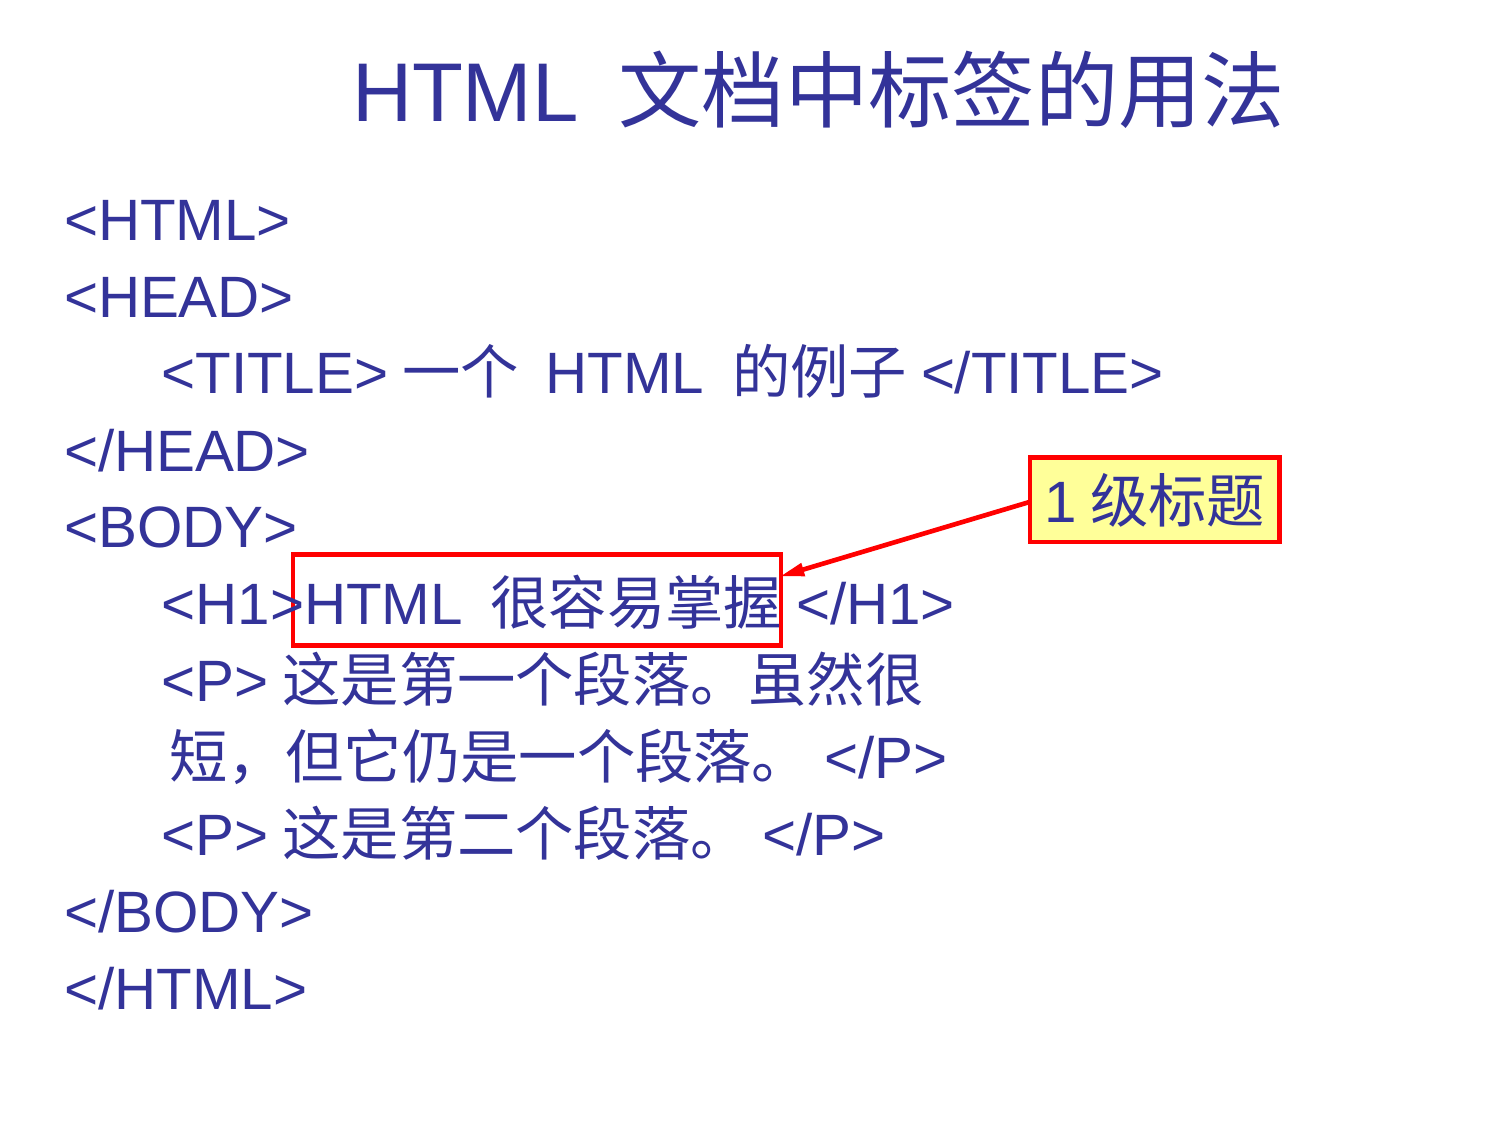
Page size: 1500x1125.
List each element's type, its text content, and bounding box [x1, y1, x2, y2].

text_box <HTML> <HEAD> <TITLE>一个 HTML 的例子</TITLE> </HEAD> <BODY> <H1>HTML 很容易掌握</H1> <P>这是第一个段落。虽然很 短，但它仍是一个段落。</P> <P>这是第二个段落。</P> </BODY> </HTML> [49, 167, 1436, 1029]
text_box [780, 502, 1029, 577]
title HTML 文档中标签的用法 [188, 6, 1468, 146]
text_box 1 级标题 [1030, 457, 1280, 542]
